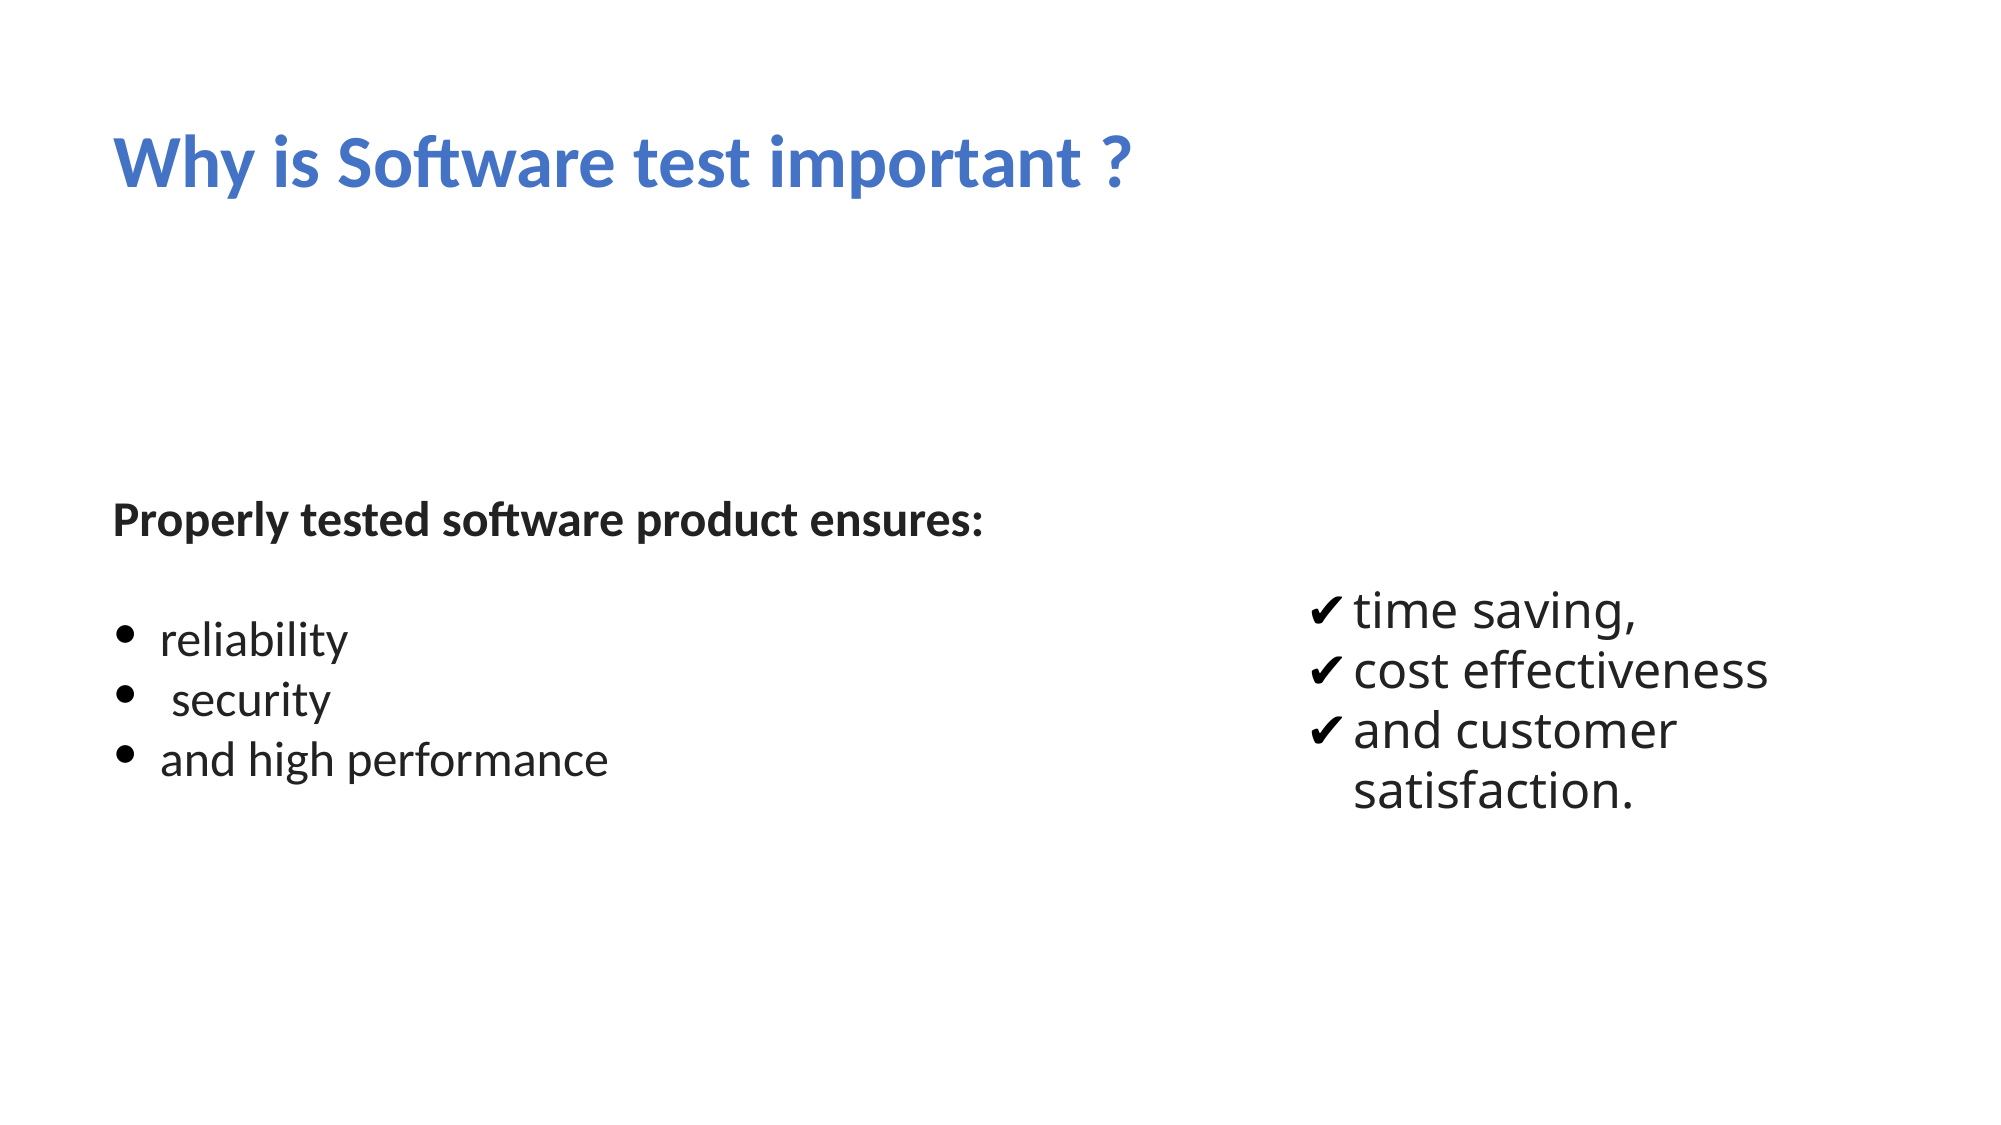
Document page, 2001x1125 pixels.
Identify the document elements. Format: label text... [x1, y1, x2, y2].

text_box time saving, cost effectiveness and customer satisfaction. [1291, 571, 1804, 887]
list Why is Software test important ? [98, 115, 1823, 313]
text_box Properly tested software product ensures: reliability security and high performance [97, 478, 1021, 854]
